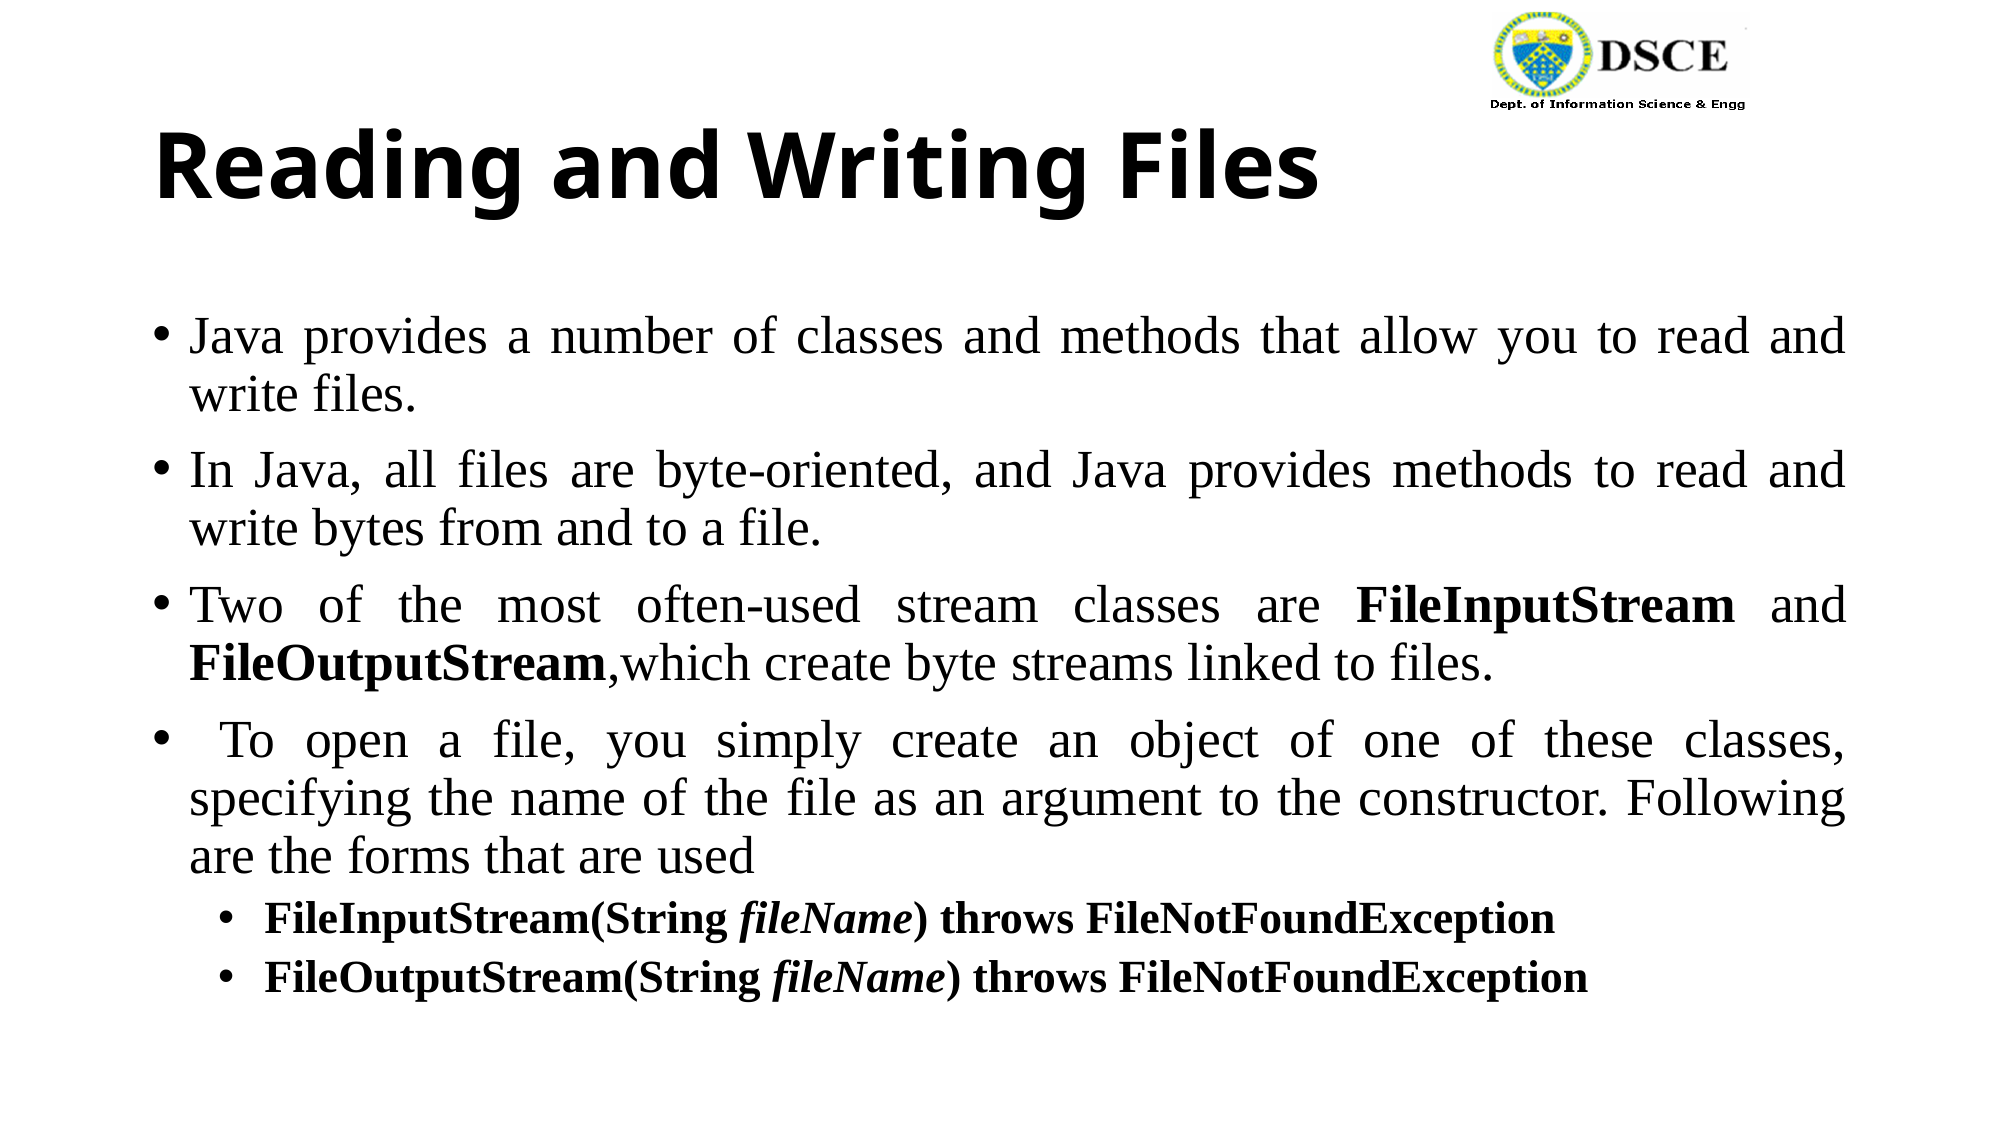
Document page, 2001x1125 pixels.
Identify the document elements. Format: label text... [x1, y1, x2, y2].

title Reading and Writing Files [137, 59, 1863, 278]
list Java provides a number of classes and methods that allow you to read and write files. In Java, all files are byte-oriented, and Java provides methods to read and write bytes from and to a file. Two of the most often-used stream classes are FileInputStream and FileOutputStream,which create byte streams linked to files. To open a file, you simply create an object of one of these classes, specifying the name of the file as an argument to the constructor. Following are the forms that are used FileInputStream(String fileName) throws FileNotFoundException FileOutputStream(String fileName) throws FileNotFoundException [137, 299, 1863, 1014]
picture [1487, 9, 1750, 113]
